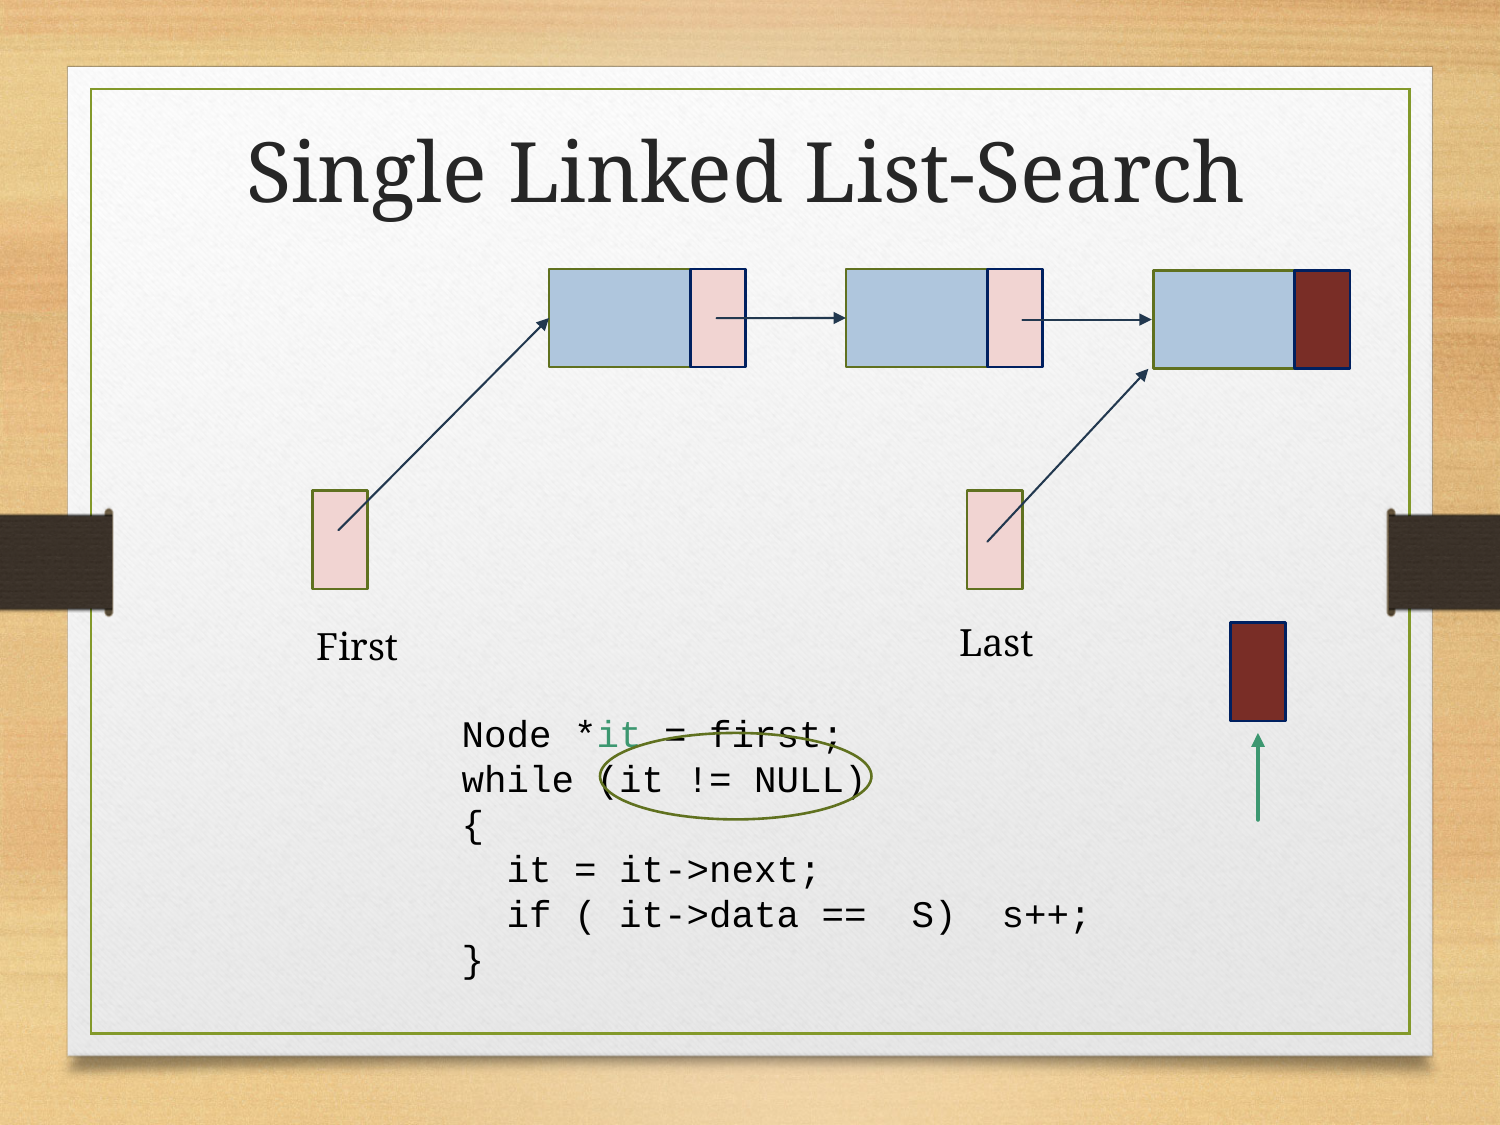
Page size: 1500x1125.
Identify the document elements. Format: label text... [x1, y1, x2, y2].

text_box [598, 731, 873, 821]
text_box Last [944, 611, 1049, 671]
text_box First [301, 616, 413, 676]
text_box [1229, 621, 1287, 722]
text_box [1153, 270, 1351, 370]
text_box [311, 489, 369, 590]
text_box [845, 268, 1043, 368]
text_box Node *it = first; while (it != NULL) { it = it->next; if ( it->data == S) s++; } [356, 702, 1107, 988]
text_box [548, 268, 746, 368]
text_box Single Linked List-Search [188, 112, 1304, 219]
text_box [966, 489, 1024, 590]
picture [0, 0, 1500, 1125]
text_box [338, 317, 550, 531]
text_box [987, 368, 1149, 542]
